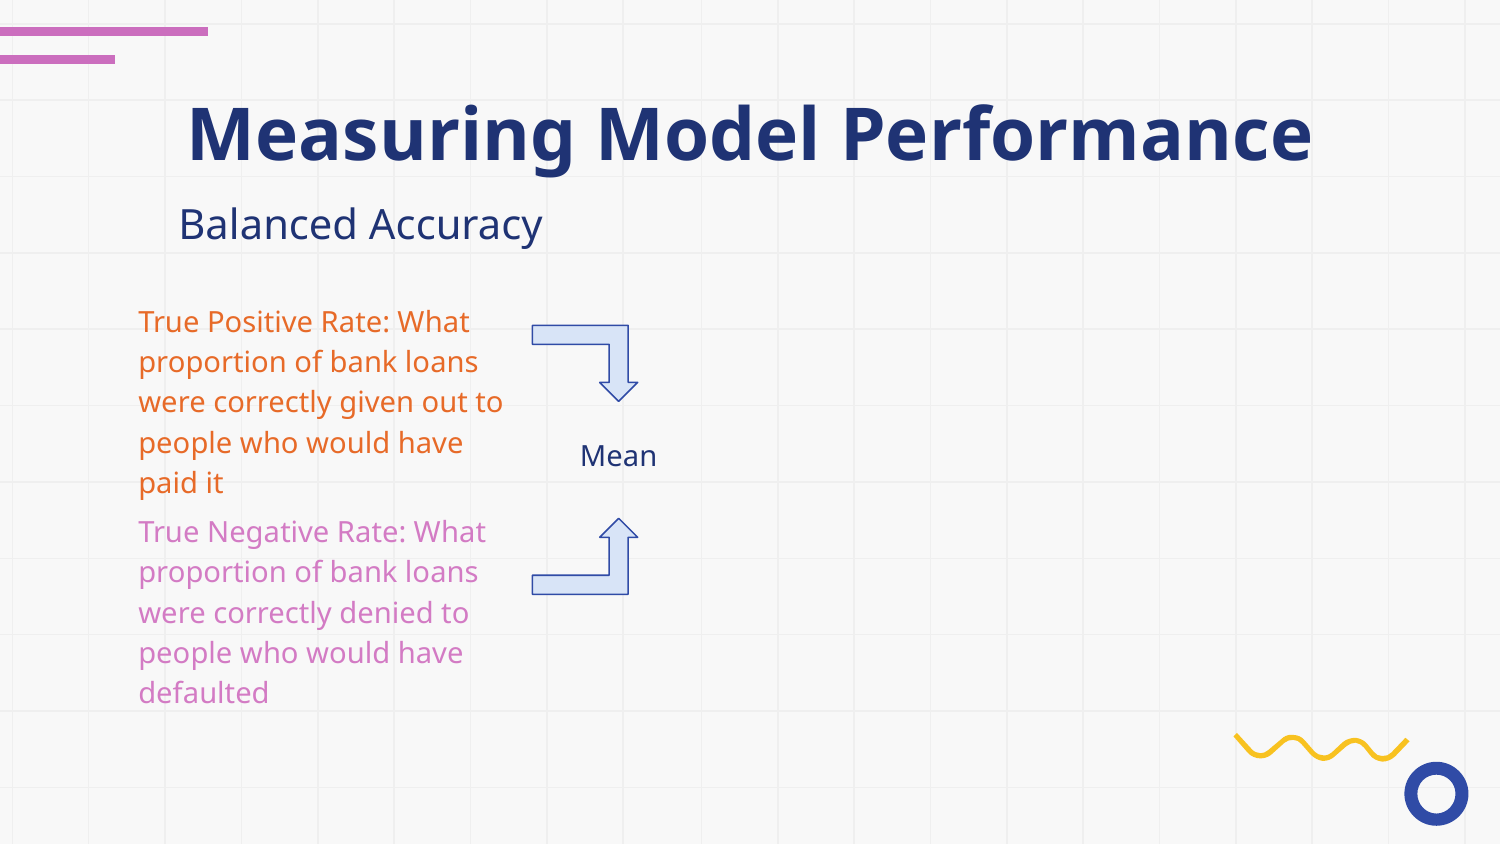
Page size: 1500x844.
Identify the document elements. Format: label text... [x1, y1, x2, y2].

text_box [532, 518, 638, 595]
text_box Balanced Accuracy [156, 175, 565, 263]
text_box [532, 325, 638, 402]
title Measuring Model Performance [118, 72, 1383, 167]
subtitle True Positive Rate: What proportion of bank loans were correctly given out to people who would have paid it [48, 283, 527, 466]
text_box True Negative Rate: What proportion of bank loans were correctly denied to people who would have defaulted [48, 493, 541, 725]
text_box Mean [564, 421, 685, 481]
